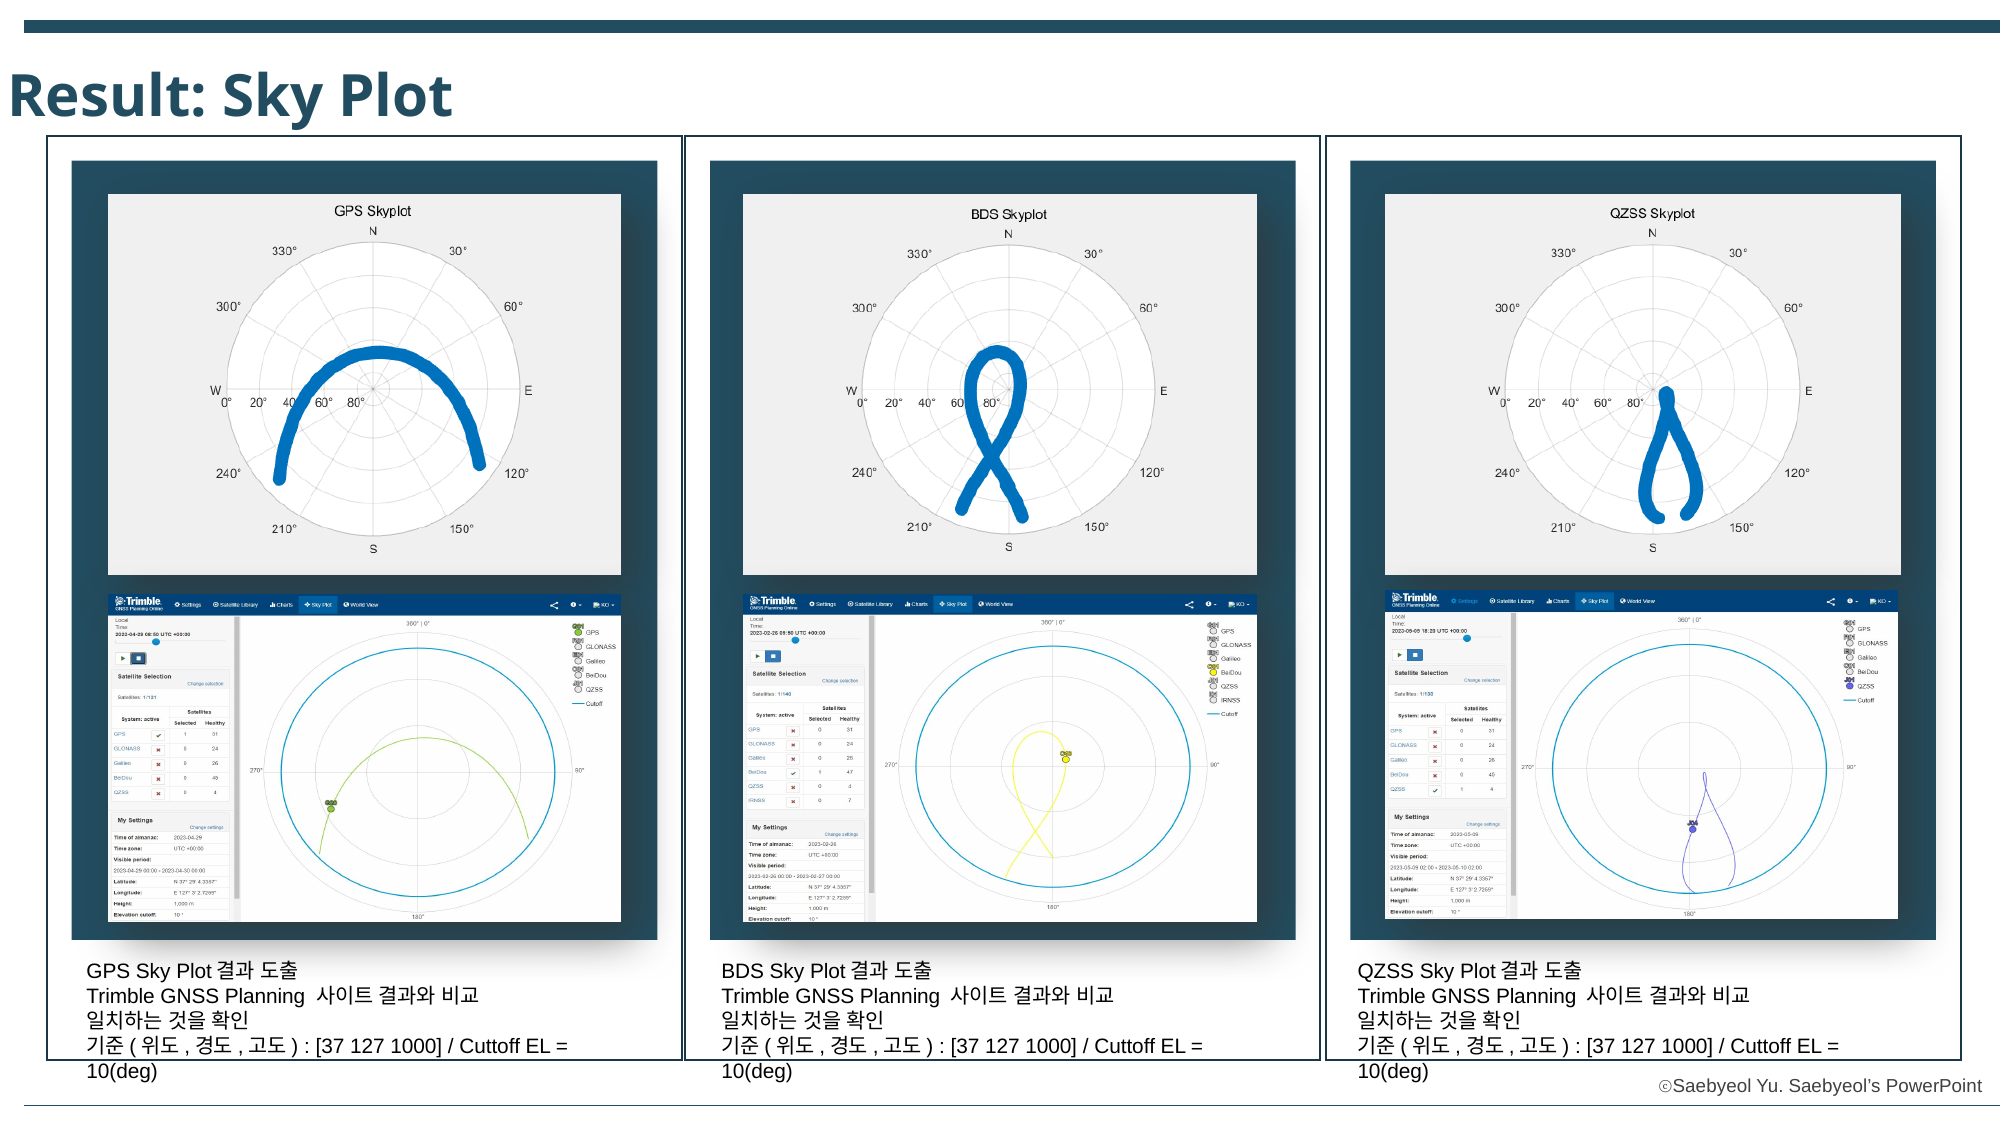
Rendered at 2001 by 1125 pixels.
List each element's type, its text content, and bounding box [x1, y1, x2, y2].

picture [1385, 194, 1901, 575]
text_box Result: Sky Plot [0, 50, 470, 136]
text_box [1325, 135, 1962, 1061]
picture [1385, 590, 1898, 919]
picture [108, 594, 621, 923]
text_box BDS Sky Plot결과 도출 Trimble GNSS Planning 사이트 결과와 비교 일치하는 것을 확인 기준(위도,경도,고도) : [37 127 1000] / Cuttoff EL = 10(deg) [706, 950, 1293, 1090]
text_box QZSS Sky Plot결과 도출 Trimble GNSS Planning 사이트 결과와 비교 일치하는 것을 확인 기준(위도,경도,고도) : [37 127 1000] / Cuttoff EL = 10(deg) [1342, 950, 1929, 1090]
text_box [46, 135, 683, 1061]
text_box GPS Sky Plot결과 도출 Trimble GNSS Planning 사이트 결과와 비교 일치하는 것을 확인 기준(위도,경도,고도) : [37 127 1000] / Cuttoff EL = 10(deg) [71, 950, 658, 1090]
picture [108, 194, 621, 575]
text_box [684, 135, 1321, 1061]
picture [743, 194, 1257, 575]
picture [743, 594, 1257, 923]
